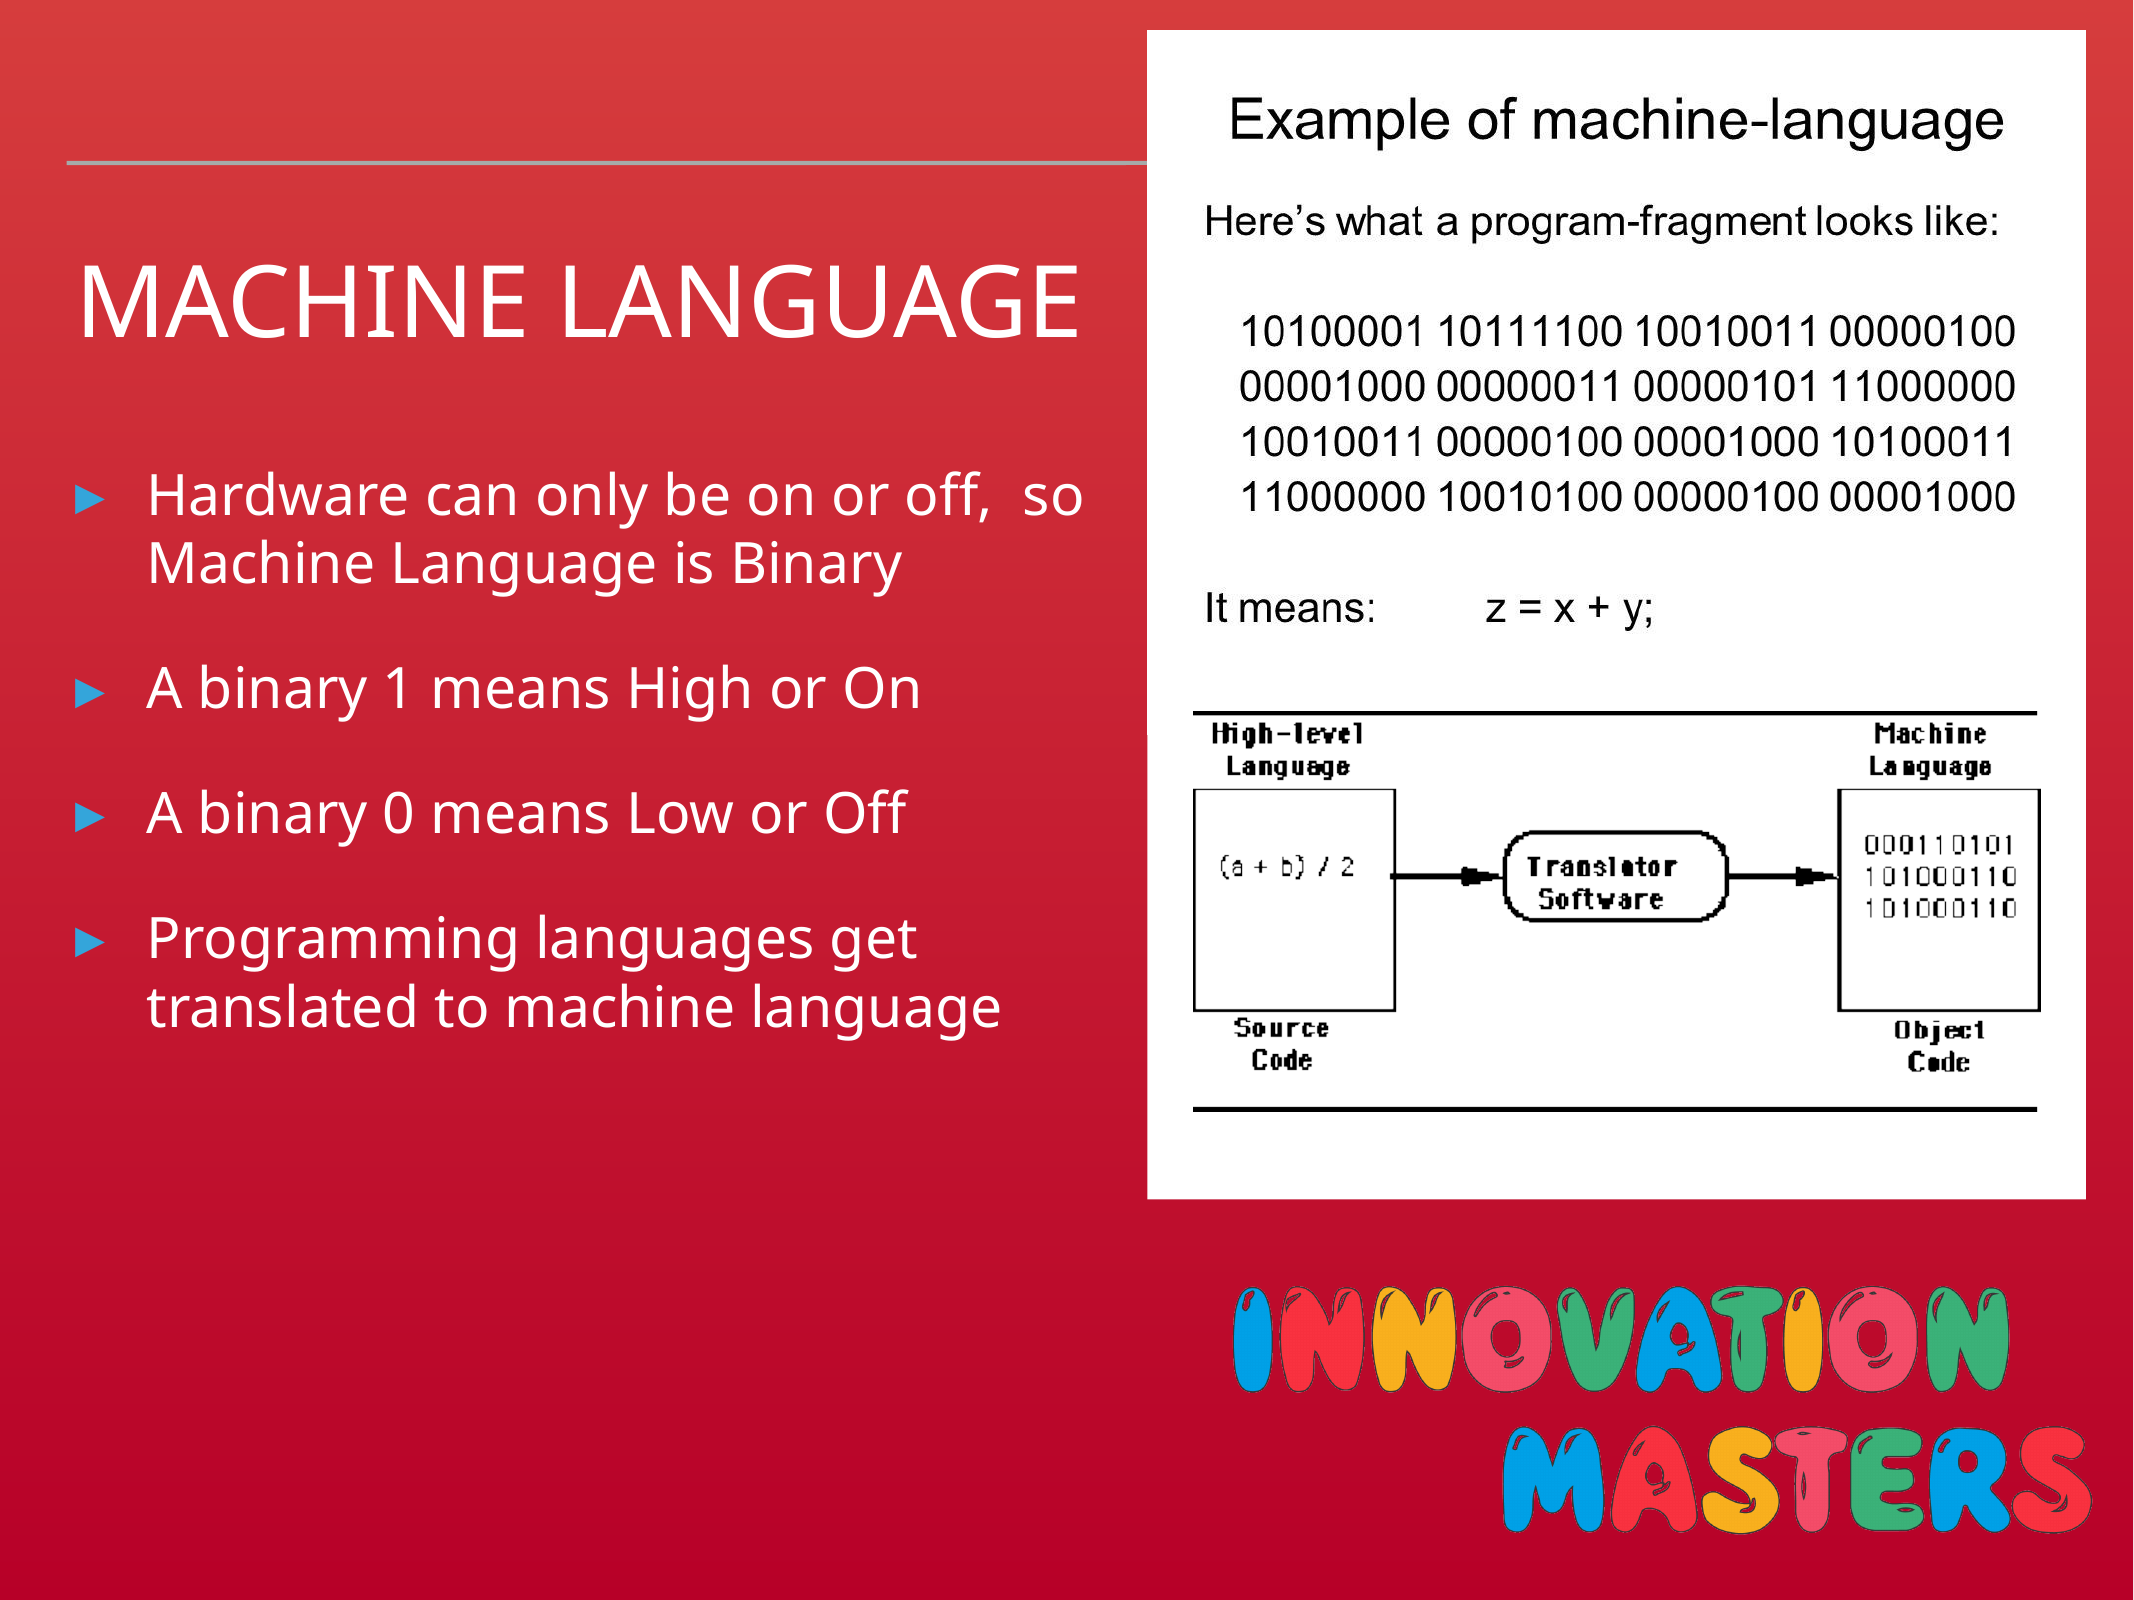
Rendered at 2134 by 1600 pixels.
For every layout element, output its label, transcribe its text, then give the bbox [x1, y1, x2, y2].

title Machine Language [66, 251, 1101, 372]
picture [1218, 1127, 2104, 1600]
picture [1146, 29, 2087, 1112]
text_box [1147, 735, 2086, 1200]
list Hardware can only be on or off, so Machine Language is Binary A binary 1 means High or On A binary 0 means Low or Off Programming languages get translated to machine language [66, 449, 1101, 1112]
